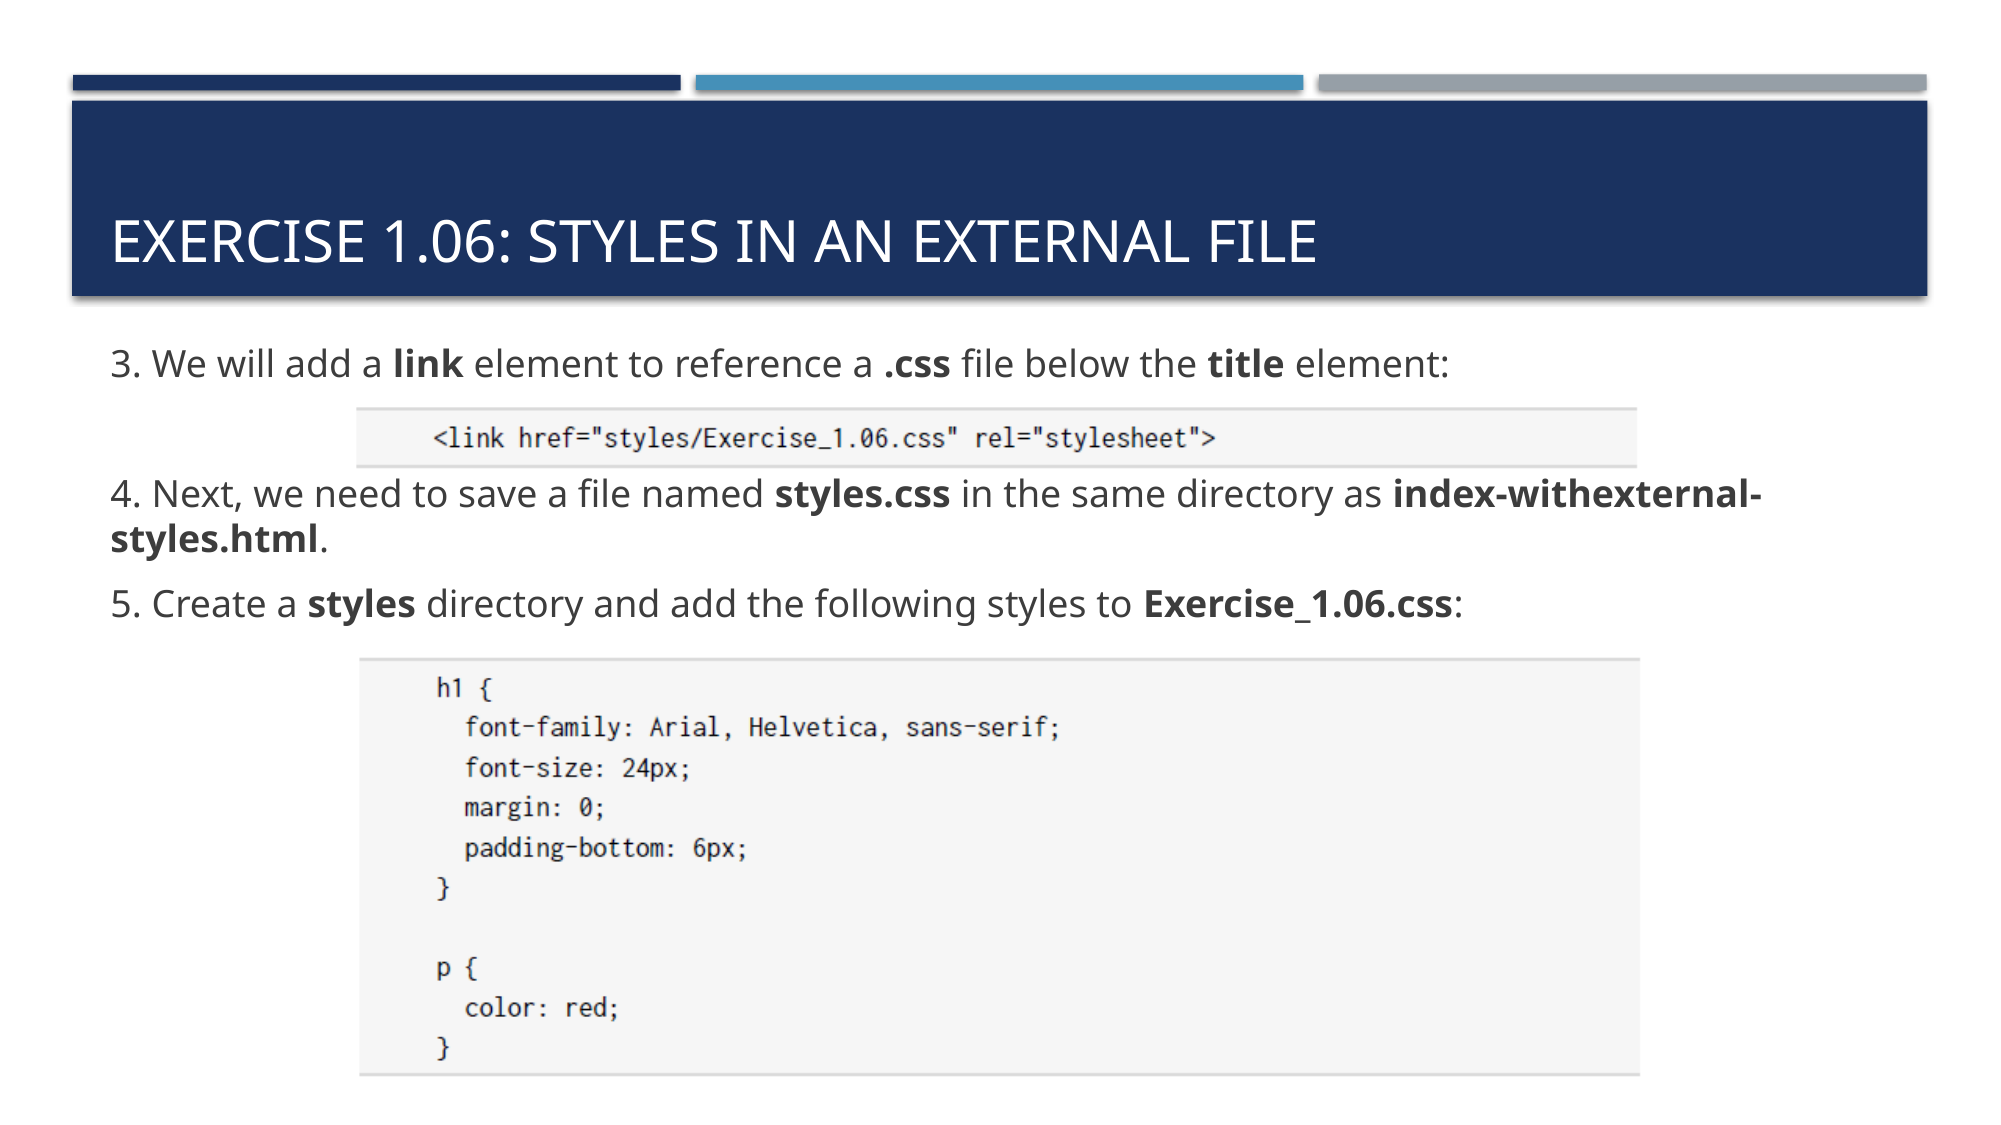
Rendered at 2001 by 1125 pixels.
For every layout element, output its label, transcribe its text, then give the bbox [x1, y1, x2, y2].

picture [354, 655, 1645, 1079]
list 3. We will add a link element to reference a .css file below the title element: 4. Next, we need to save a file named styles.css in the same directory as index-withexternal-styles.html. 5. Create a styles directory and add the following styles to Exercise_1.06.css: [95, 332, 1905, 1095]
title Exercise 1.06: Styles in an External File [95, 115, 1905, 282]
picture [354, 406, 1642, 470]
